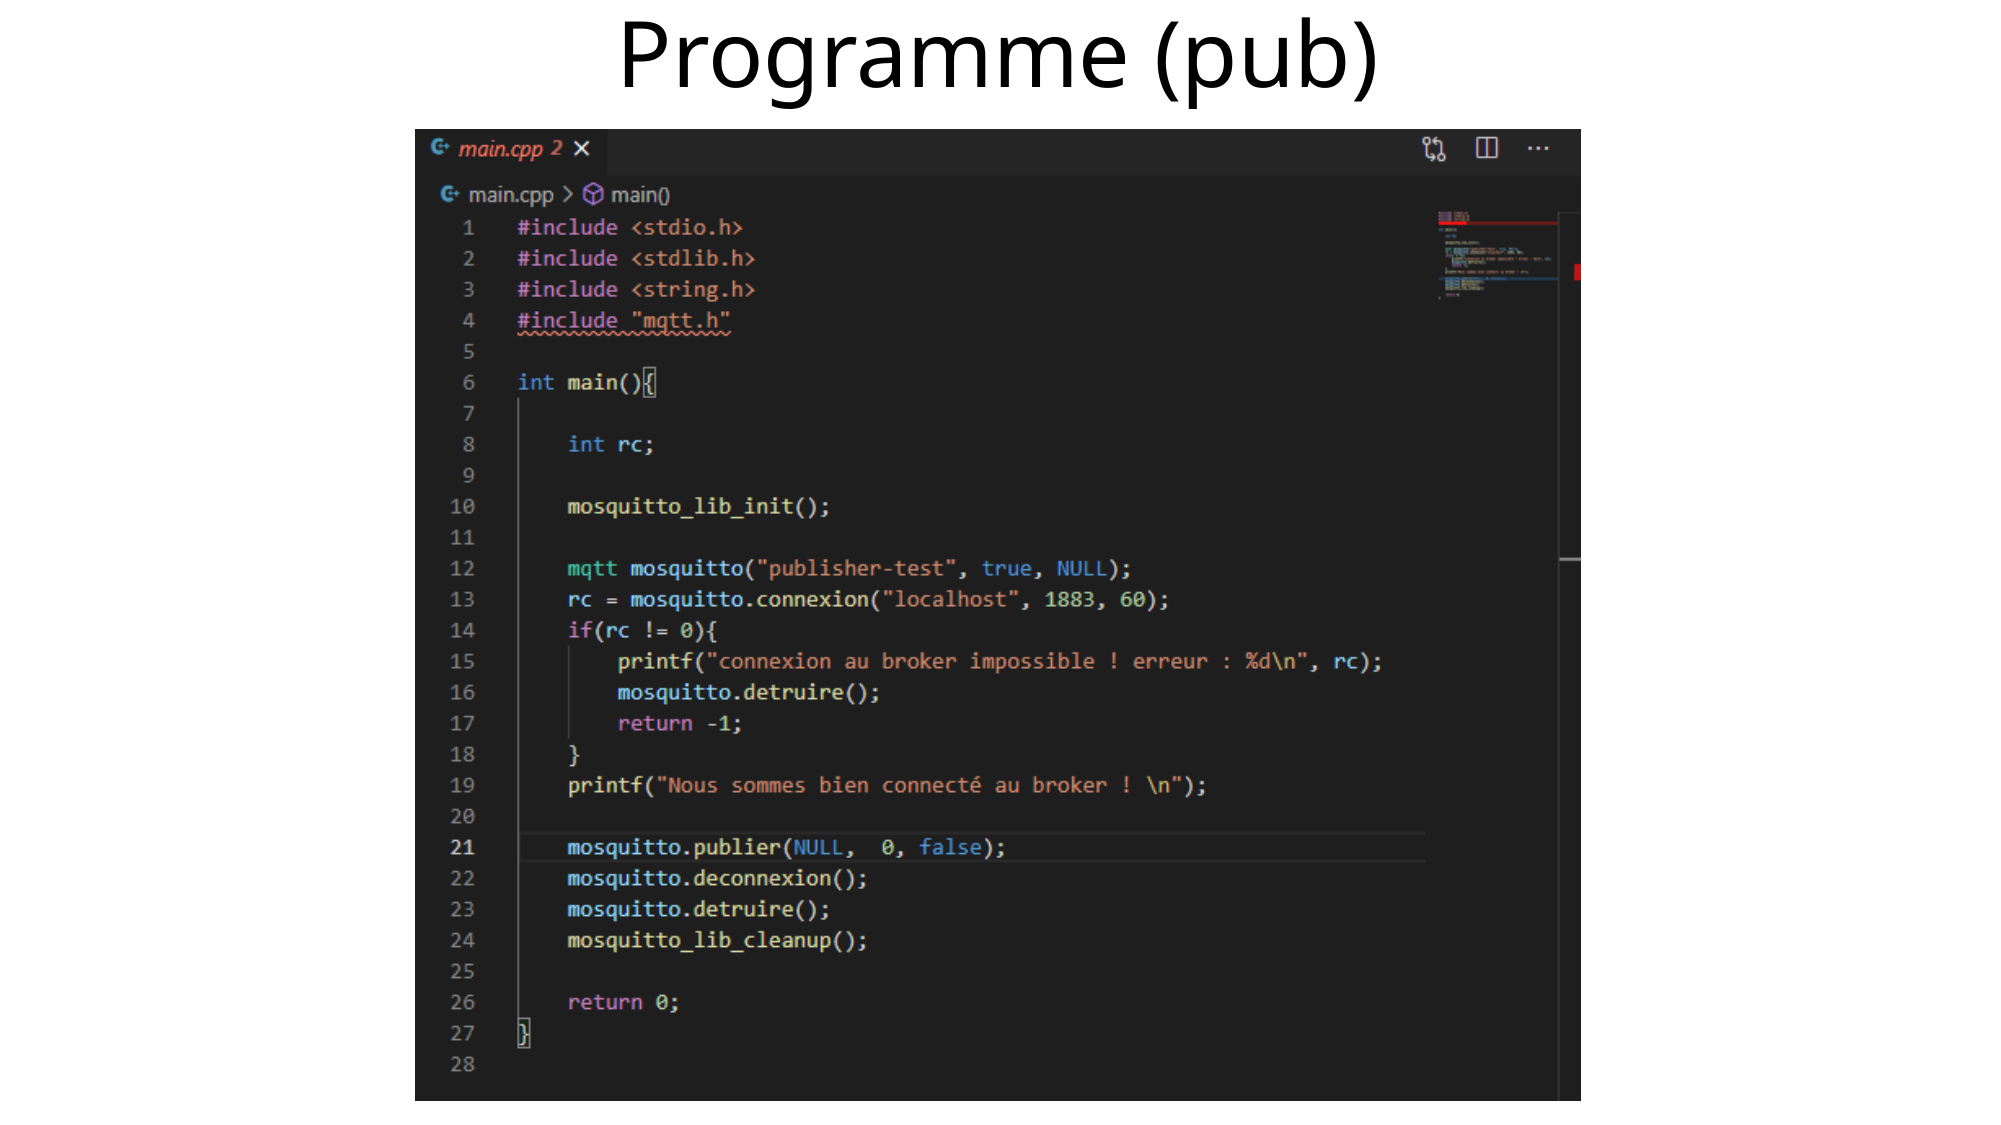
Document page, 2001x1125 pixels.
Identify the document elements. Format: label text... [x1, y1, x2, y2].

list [415, 129, 1581, 1101]
title Programme (pub) [135, 0, 1861, 167]
